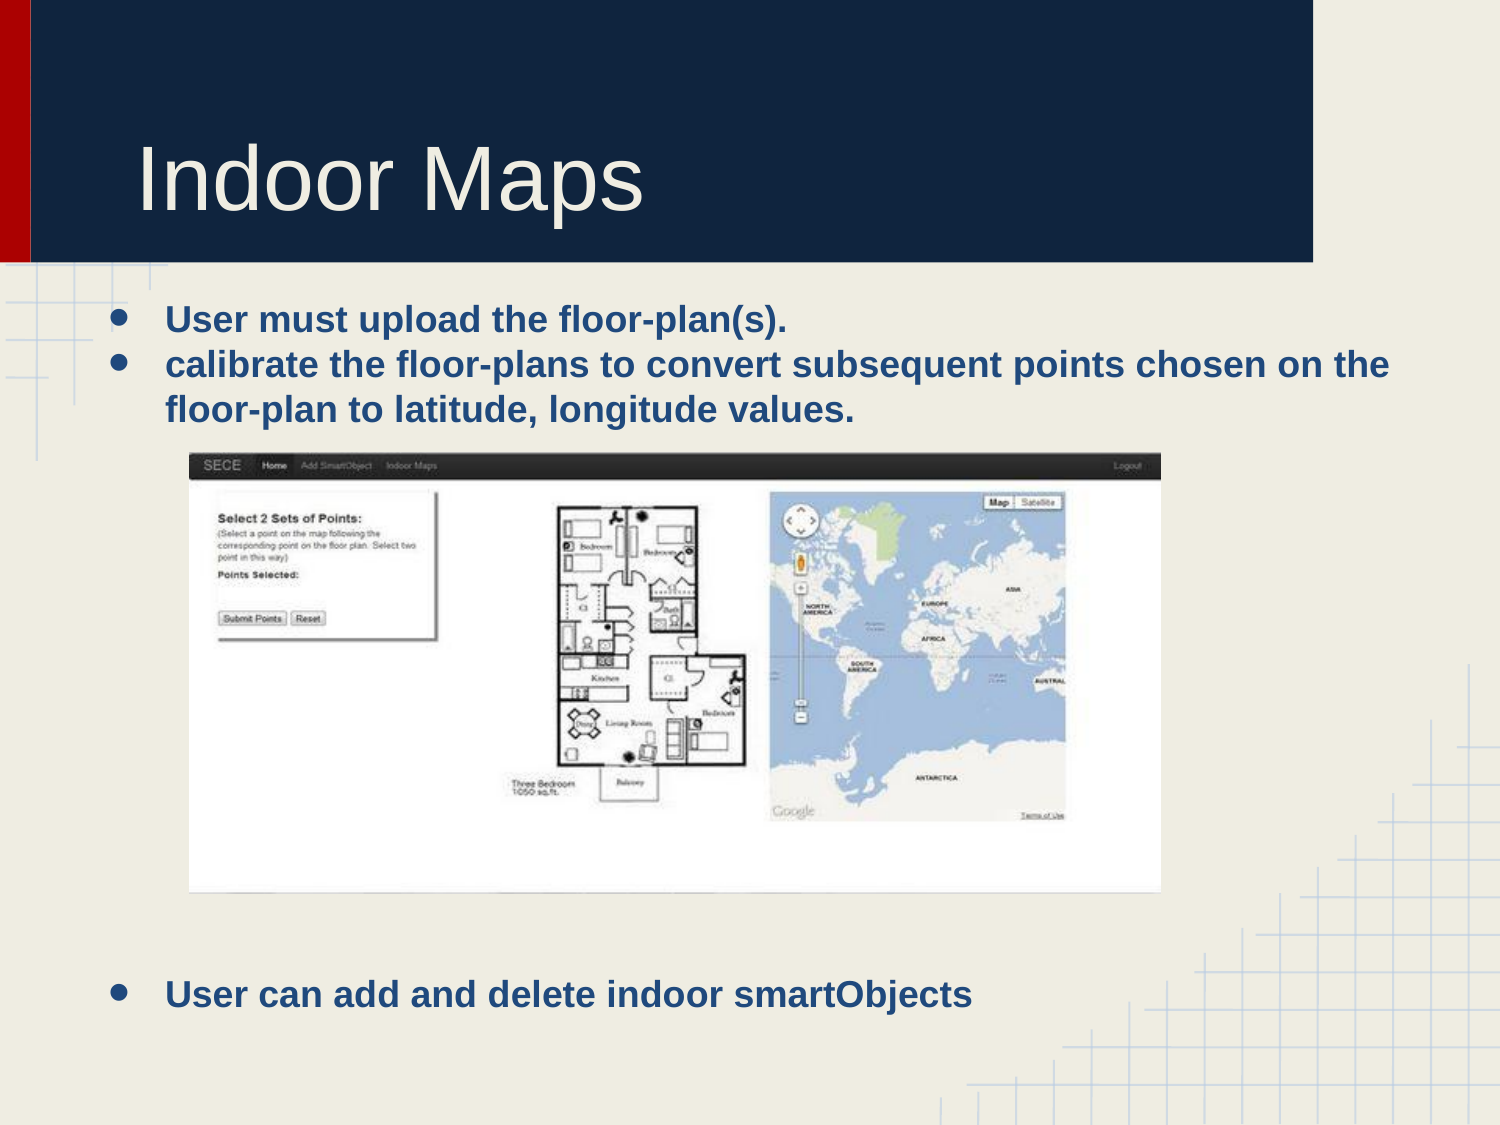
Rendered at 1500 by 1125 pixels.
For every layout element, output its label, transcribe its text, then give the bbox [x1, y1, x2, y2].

list User must upload the floor-plan(s). calibrate the floor-plans to convert subsequent points chosen on the floor-plan to latitude, longitude values. User can add and delete indoor smartObjects [75, 279, 1425, 1030]
text_box [189, 452, 1161, 894]
title Indoor Maps [75, 25, 1276, 244]
